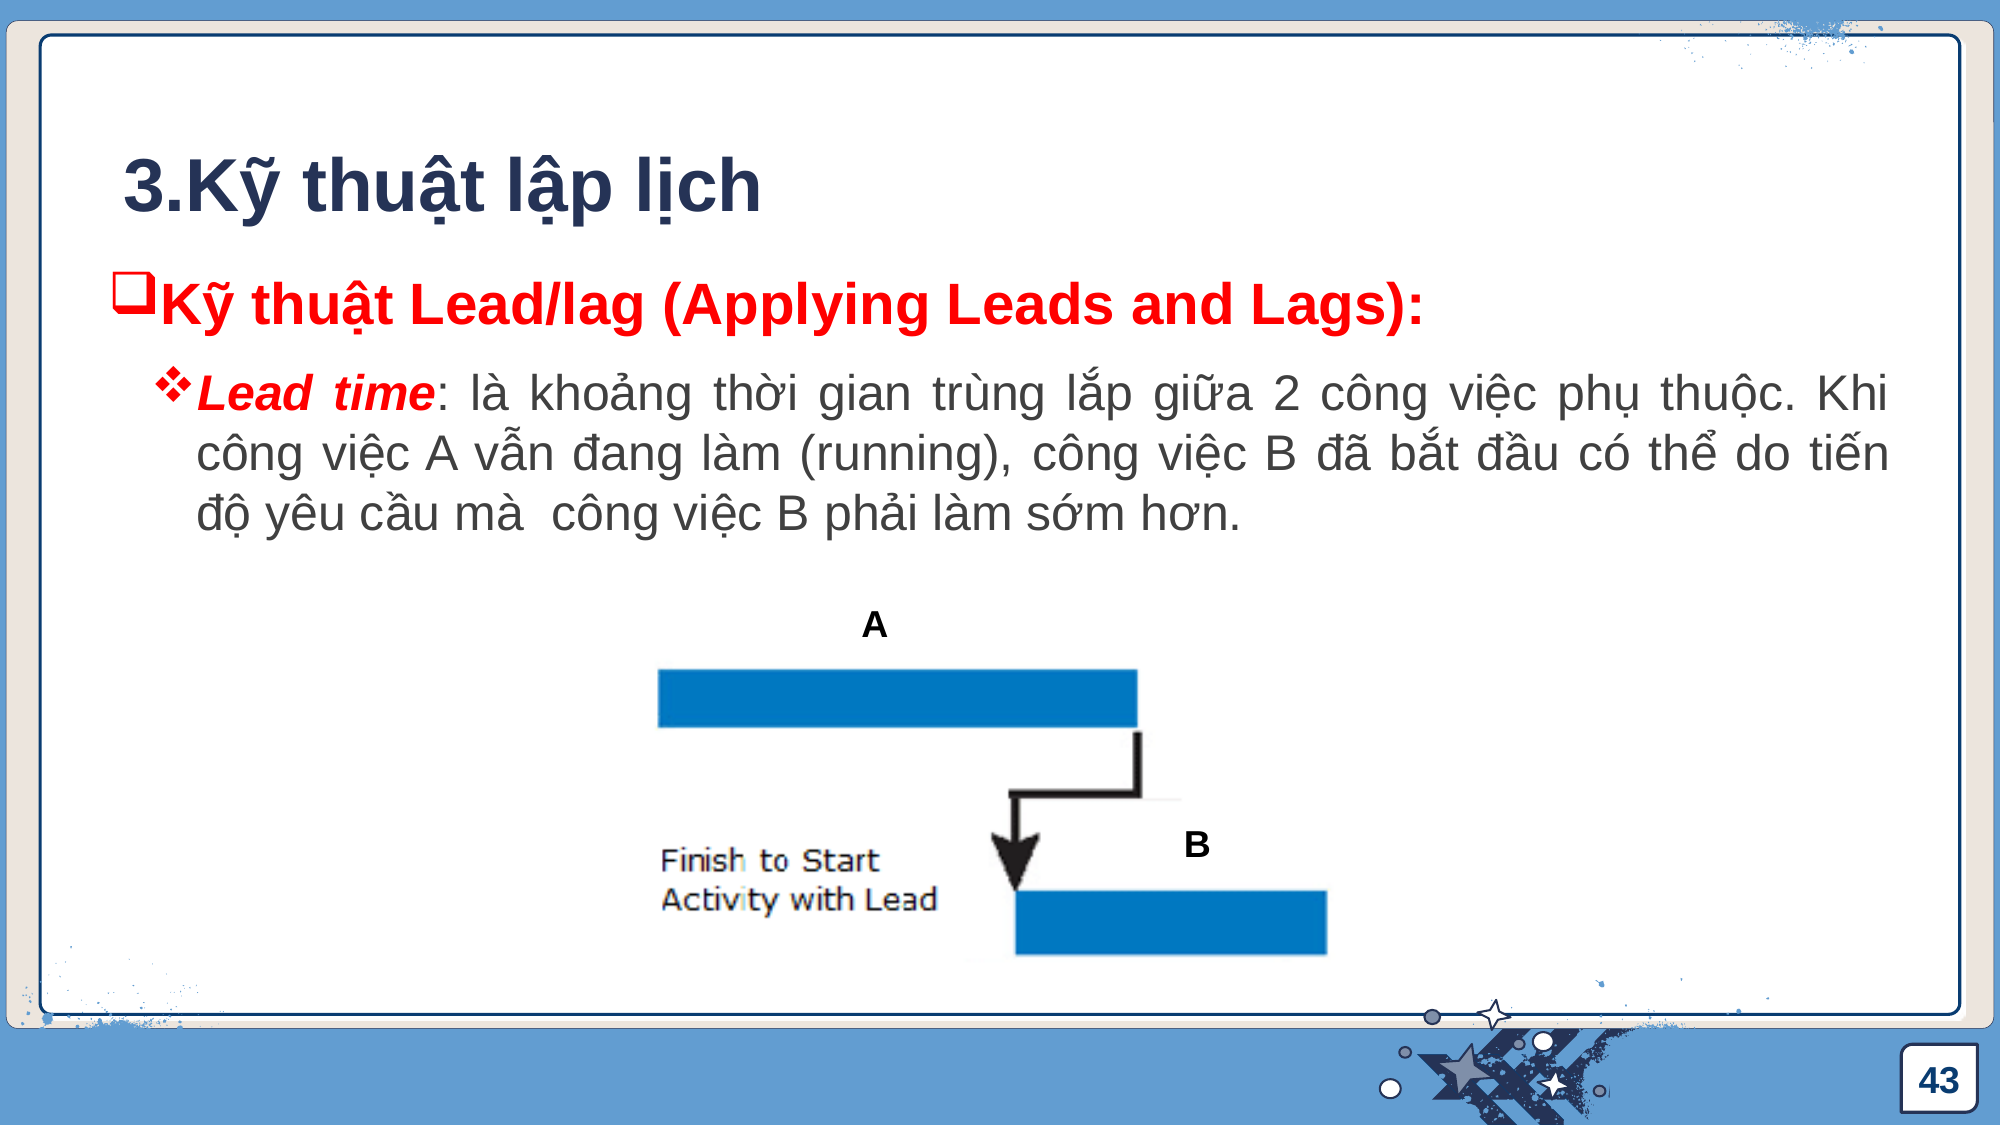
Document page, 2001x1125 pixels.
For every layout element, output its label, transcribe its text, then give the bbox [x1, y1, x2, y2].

title 3.Kỹ thuật lập lịch [108, 91, 1891, 233]
list Kỹ thuật Lead/lag (Applying Leads and Lags): Lead time: là khoảng thời gian trùng lắp giữa 2 công việc phụ thuộc. Khi công việc A vẫn đang làm (running), công việc B đã bắt đầu có thể do tiến độ yêu cầu mà công việc B phải làm sớm hơn. [108, 265, 1891, 972]
slide_number 43 [1899, 1042, 1979, 1114]
text_box A [846, 592, 910, 653]
picture [622, 653, 1338, 972]
